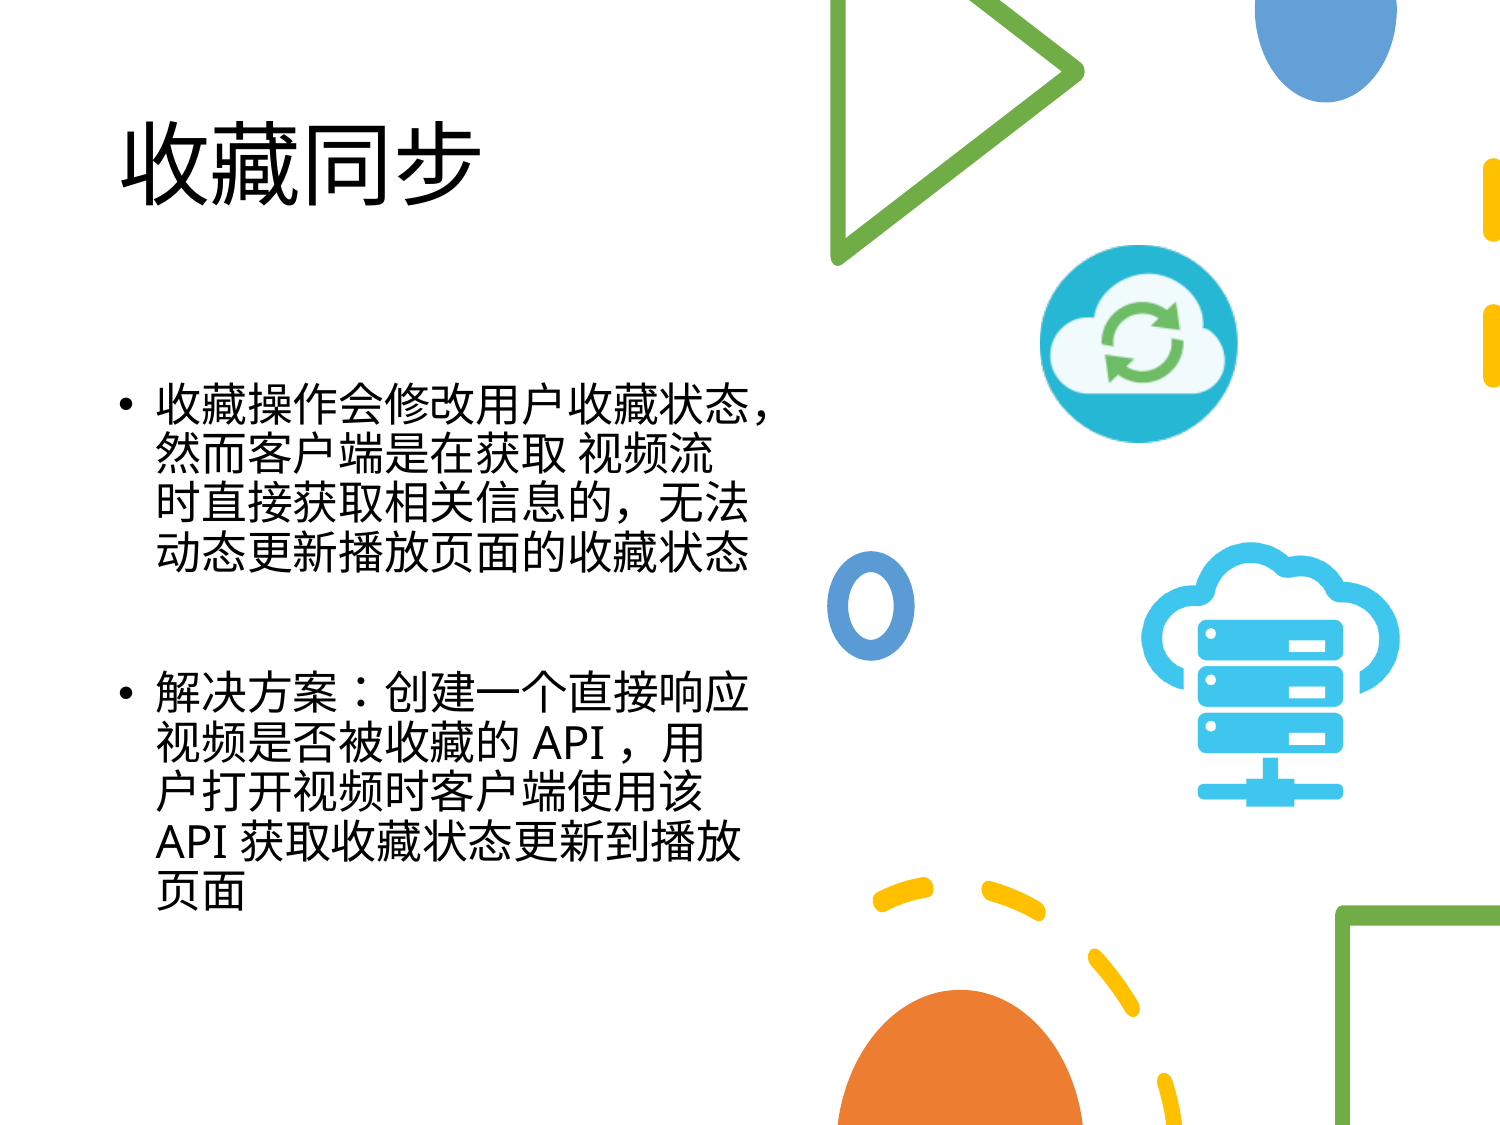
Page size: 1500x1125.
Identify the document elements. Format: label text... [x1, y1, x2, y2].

picture [1039, 245, 1238, 443]
text_box [1335, 905, 1500, 1125]
text_box [830, 0, 1085, 267]
text_box [836, 560, 906, 652]
title 收藏同步 [103, 59, 767, 278]
text_box [836, 988, 1084, 1125]
picture [1112, 514, 1429, 834]
text_box [1253, 0, 1398, 104]
list 收藏操作会修改用户收藏状态，然而客户端是在获取 视频流时直接获取相关信息的，无法动态更新播放页面的收藏状态 解决方案：创建一个直接响应视频是否被收藏的API，用户打开视频时客户端使用该API获取收藏状态更新到播放页面 [103, 373, 767, 1014]
text_box [0, 0, 1500, 1125]
text_box [872, 877, 934, 913]
text_box [1087, 948, 1140, 1017]
text_box [1156, 1072, 1183, 1125]
text_box [981, 880, 1046, 922]
